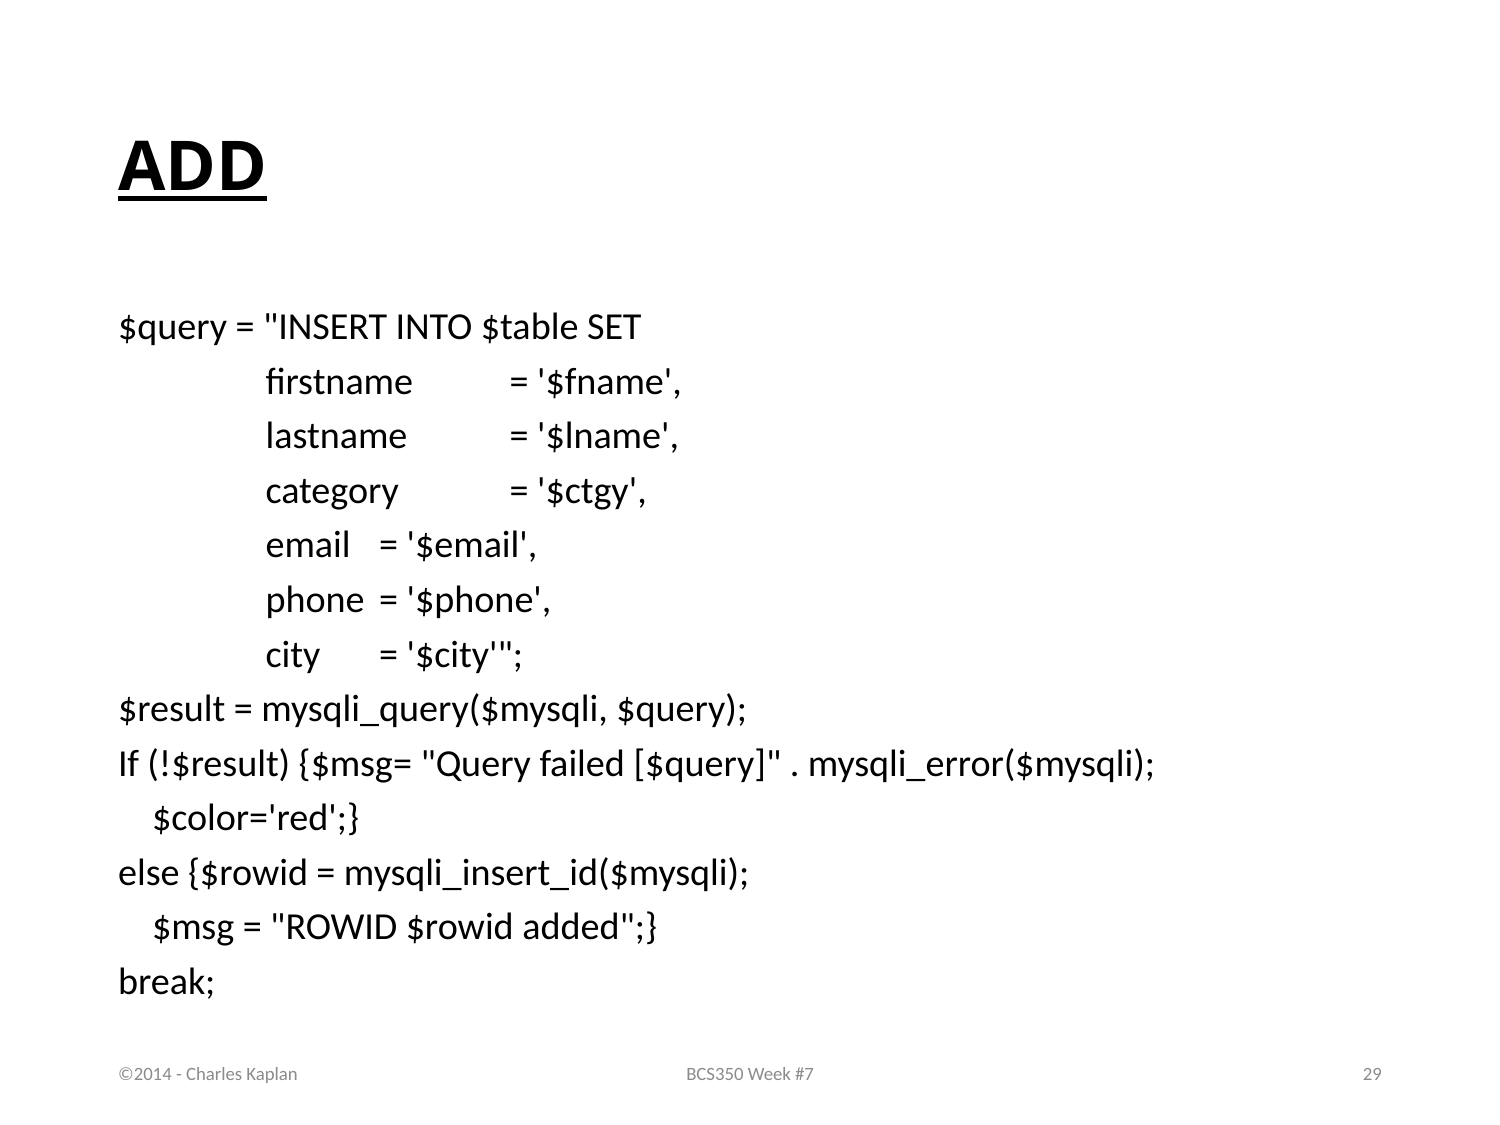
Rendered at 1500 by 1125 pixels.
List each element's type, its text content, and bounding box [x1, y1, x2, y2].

slide_number ©2014 - Charles Kaplan [103, 1042, 441, 1103]
slide_number 29 [1059, 1042, 1397, 1103]
footer BCS350 Week #7 [496, 1042, 1004, 1103]
list $query = "INSERT INTO $table SET firstname = '$fname', lastname = '$lname', category = '$ctgy', email = '$email', phone = '$phone', city = '$city'"; $result = mysqli_query($mysqli, $query); If (!$result) {$msg= "Query failed [$query]" . mysqli_error($mysqli); $color='red';} else {$rowid = mysqli_insert_id($mysqli); $msg = "ROWID $rowid added";} break; [103, 299, 1397, 1014]
title ADD [103, 59, 1397, 278]
